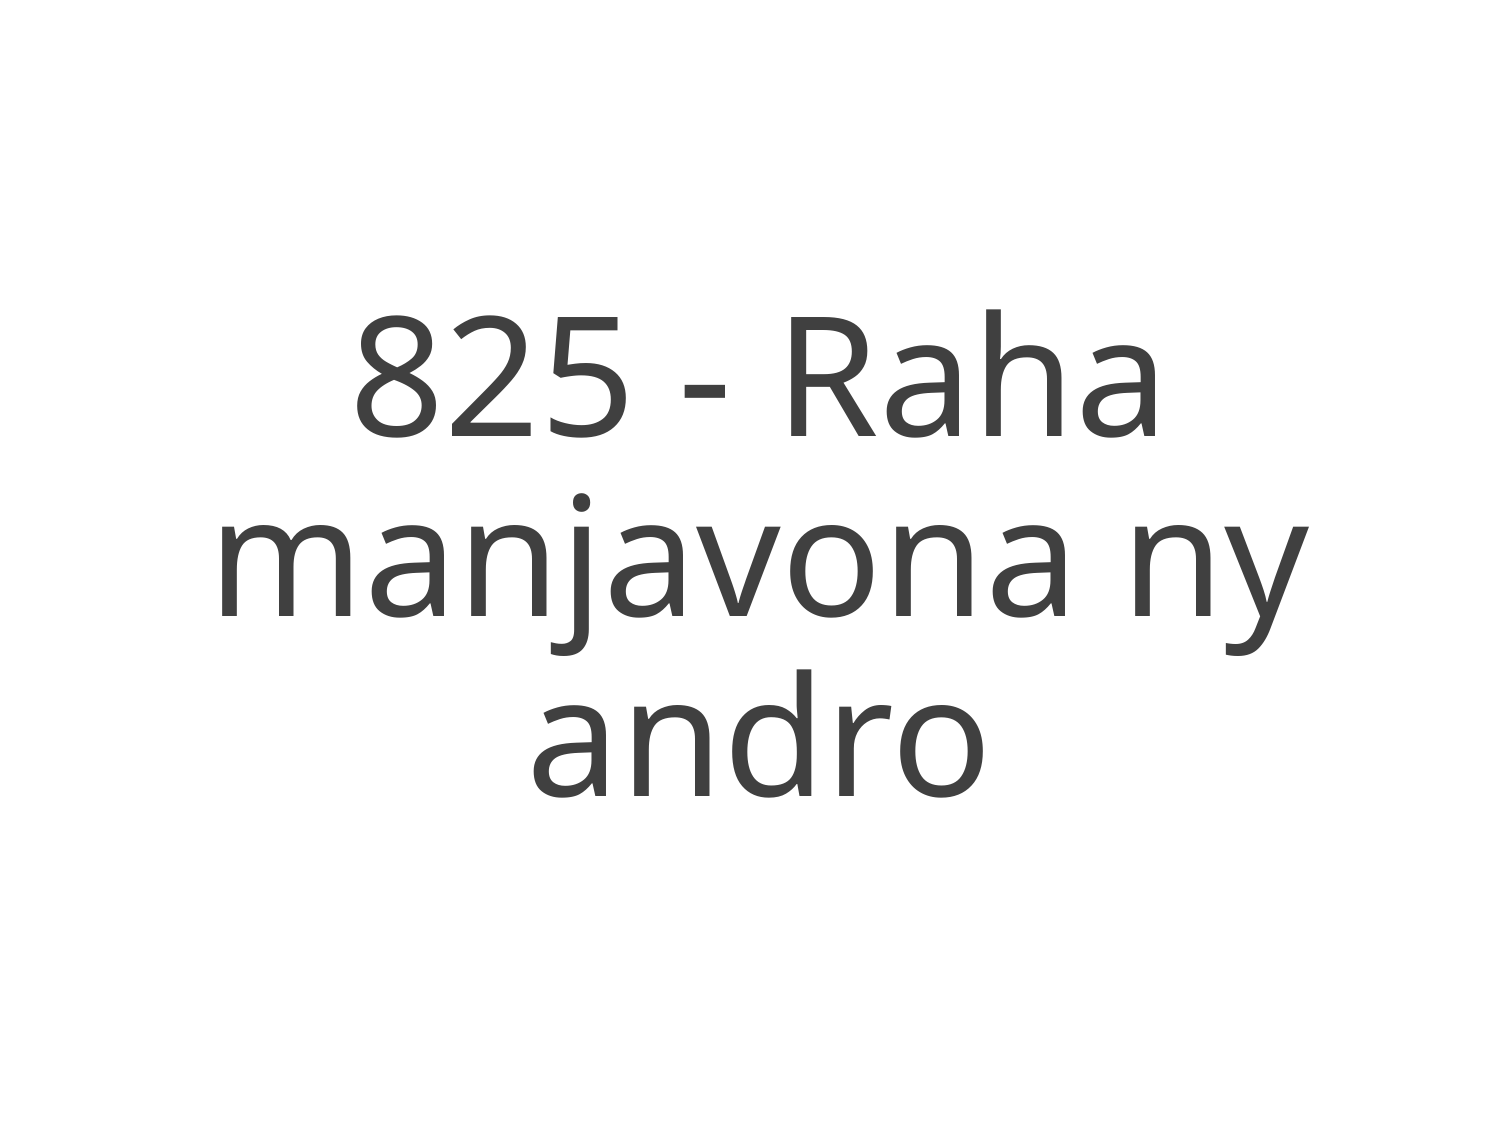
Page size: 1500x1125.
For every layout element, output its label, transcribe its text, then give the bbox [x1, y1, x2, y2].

title 825 - Raha manjavona ny andro [0, 453, 1500, 672]
